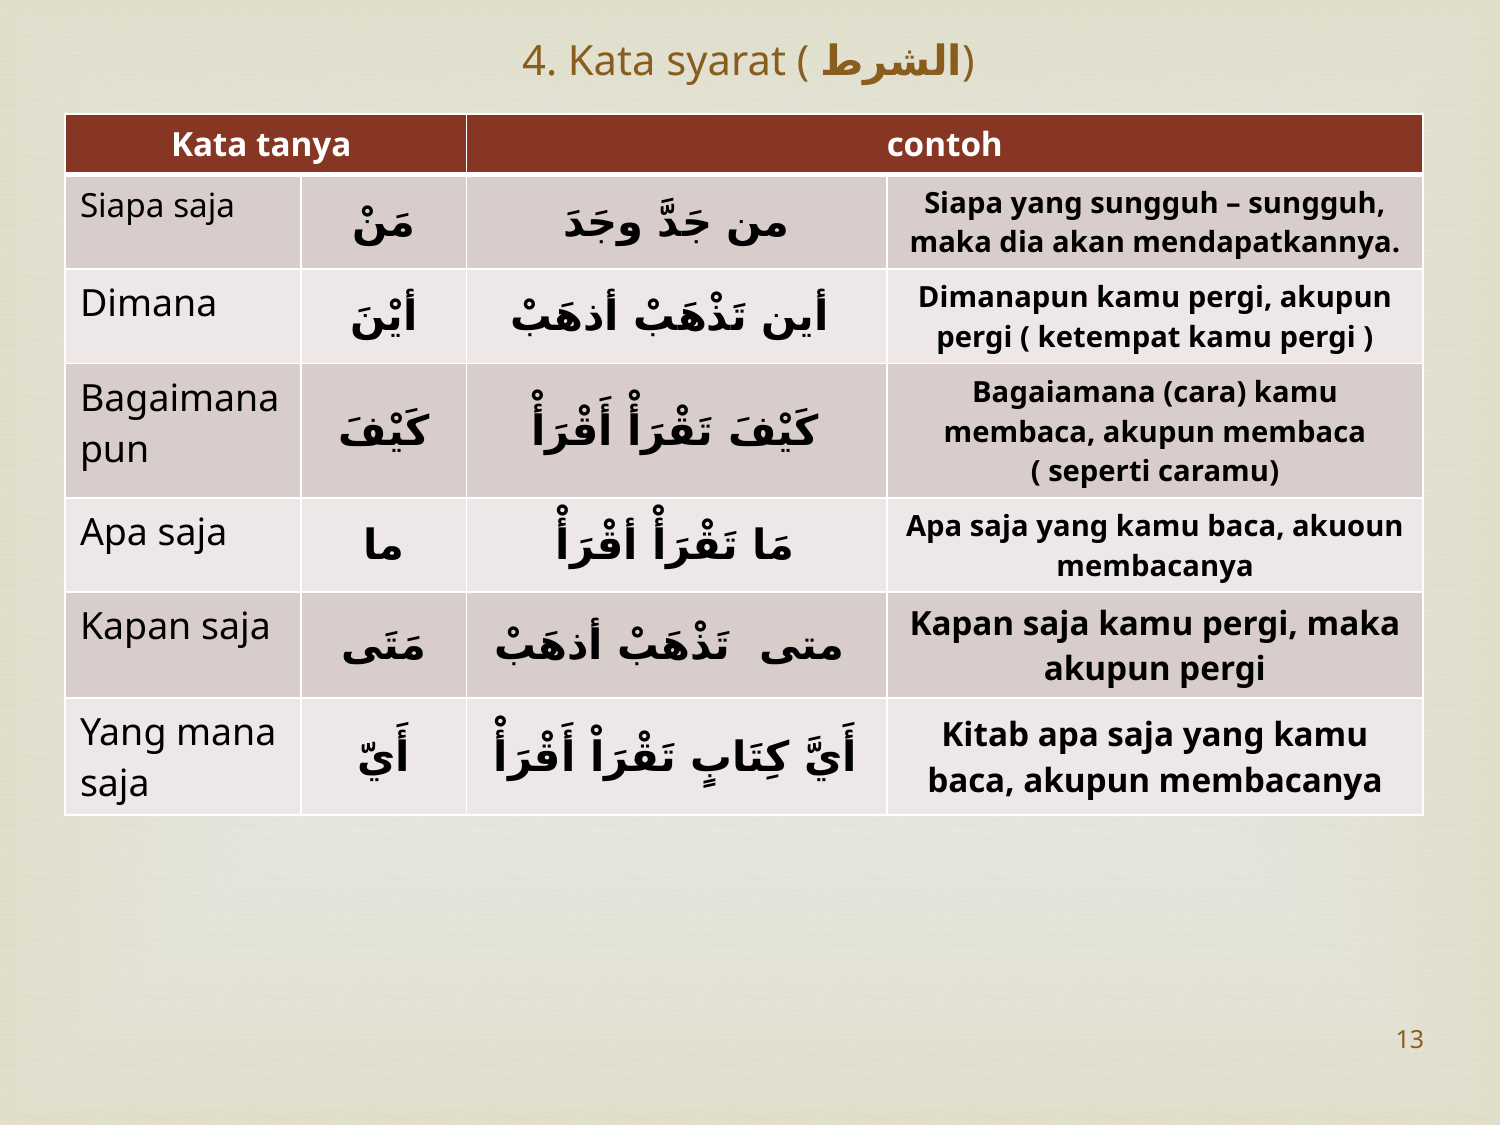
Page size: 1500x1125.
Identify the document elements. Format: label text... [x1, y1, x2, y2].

table_cell Yang mana saja [66, 699, 300, 814]
table_cell كَيْفَ تَقْرَأْ أَقْرَأْ [467, 364, 886, 497]
table_cell متى تَذْهَبْ أذهَبْ [467, 593, 886, 697]
table_cell مَنْ [302, 177, 466, 268]
table_cell Siapa yang sungguh – sungguh, maka dia akan mendapatkannya. [888, 177, 1422, 268]
table_header contoh [467, 115, 1422, 172]
slide_number 13 [1089, 1010, 1440, 1071]
table_cell ما [302, 499, 466, 591]
table_cell أَيَّ كِتَابٍ تَقْرَاْ أَقْرَأْ [467, 699, 886, 814]
table_cell Kapan saja [66, 593, 300, 697]
table_cell Siapa saja [66, 177, 300, 268]
table_cell Kapan saja kamu pergi, maka akupun pergi [888, 593, 1422, 697]
table_cell Bagaiamana (cara) kamu membaca, akupun membaca ( seperti caramu) [888, 364, 1422, 497]
table_cell أين تَذْهَبْ أذهَبْ [467, 270, 886, 363]
table_cell Kitab apa saja yang kamu baca, akupun membacanya [888, 699, 1422, 814]
table_cell Dimanapun kamu pergi, akupun pergi ( ketempat kamu pergi ) [888, 270, 1422, 363]
table_cell Bagaimanapun [66, 364, 300, 497]
table_cell مَتَى [302, 593, 466, 697]
table_cell Apa saja [66, 499, 300, 591]
table_cell Dimana [66, 270, 300, 363]
table_cell أيْنَ [302, 270, 466, 363]
table_cell أَيّ [302, 699, 466, 814]
title 4. Kata syarat ( الشرط) [112, 0, 1385, 113]
table_cell من جَدَّ وجَدَ [467, 177, 886, 268]
table_cell كَيْفَ [302, 364, 466, 497]
table_cell Apa saja yang kamu baca, akuoun membacanya [888, 499, 1422, 591]
table_cell مَا تَقْرَأْ أقْرَأْ [467, 499, 886, 591]
table_header Kata tanya [66, 115, 466, 172]
